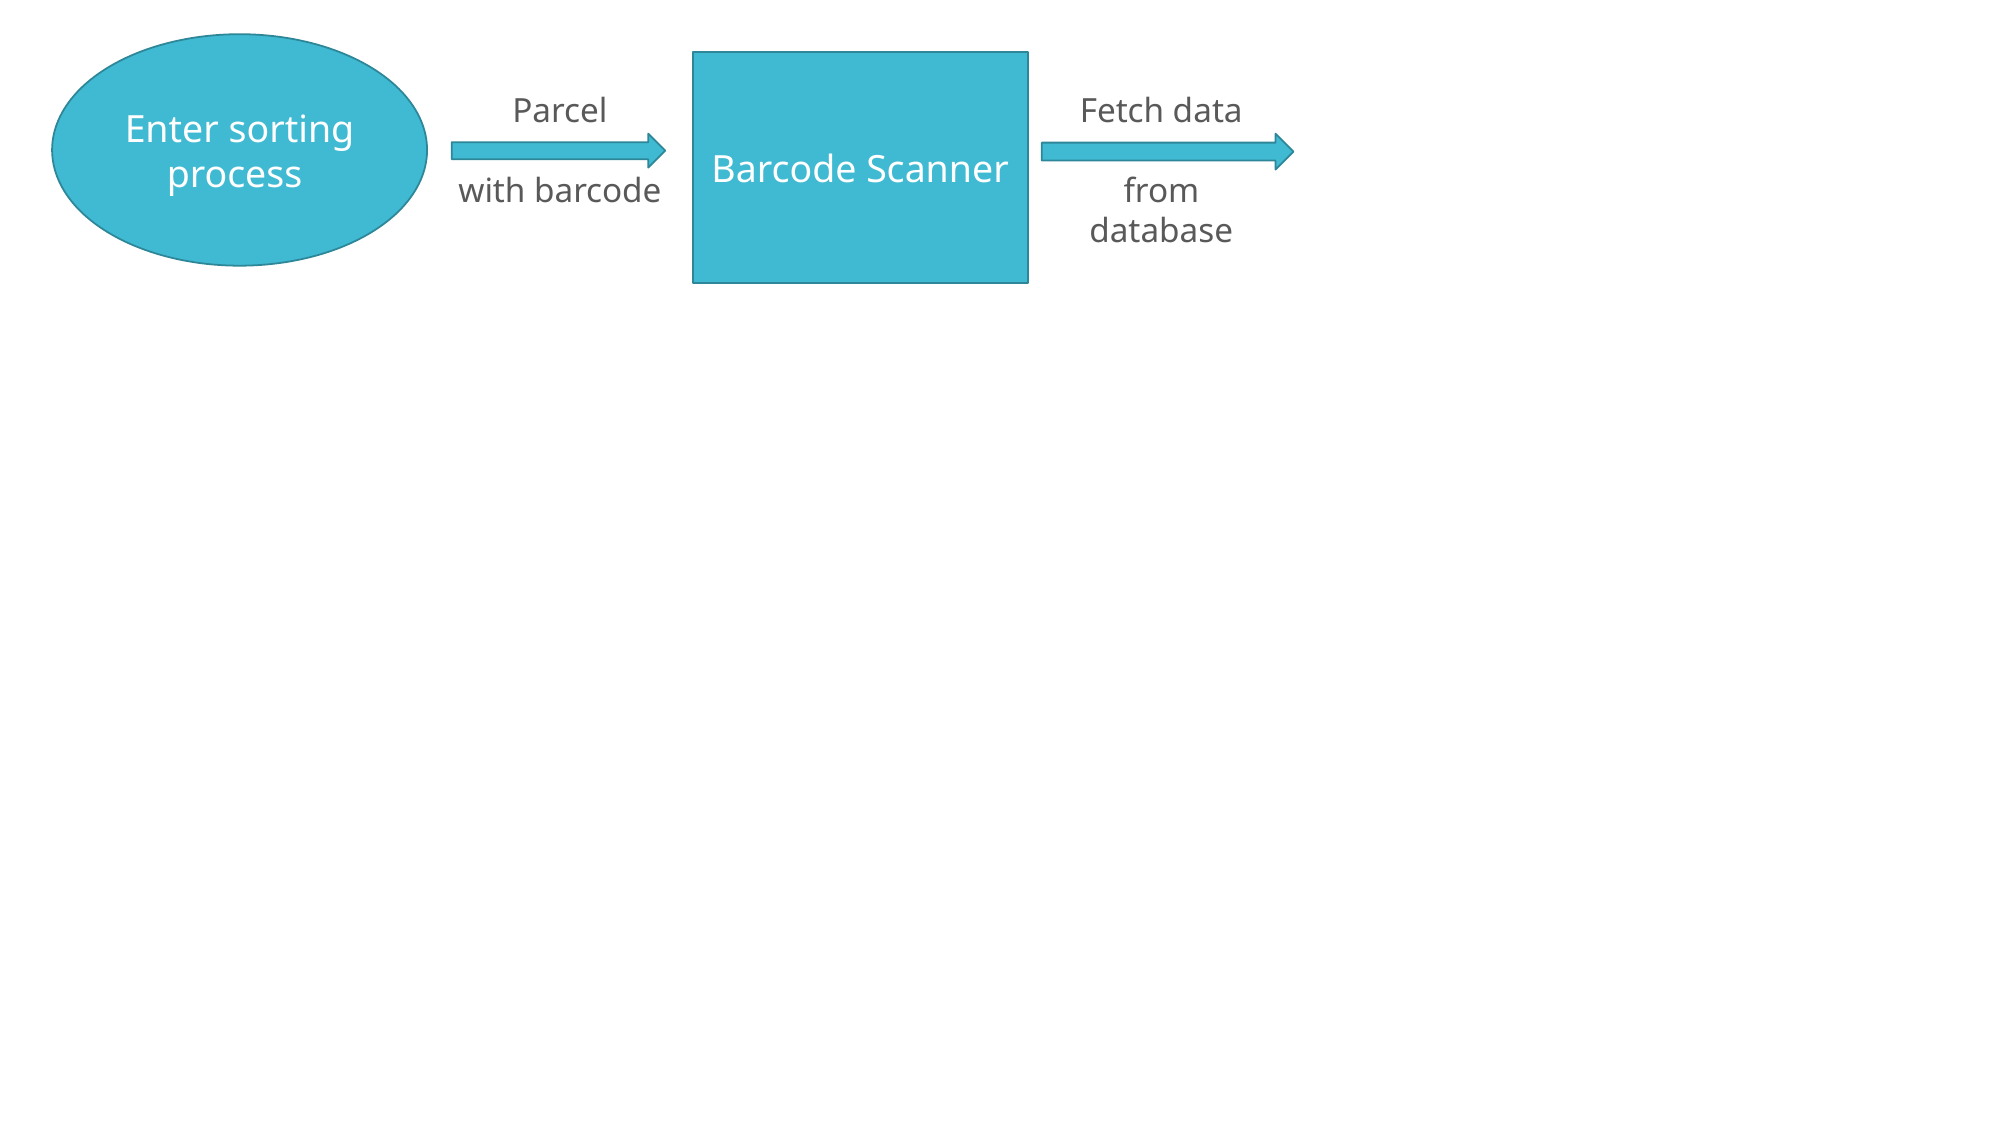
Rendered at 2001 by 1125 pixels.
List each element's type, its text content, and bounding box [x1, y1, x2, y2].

text_box Enter sorting process [52, 34, 428, 266]
text_box Barcode Scanner [692, 51, 1028, 284]
text_box Parcel with barcode [441, 81, 680, 219]
text_box Fetch data from database [1041, 81, 1282, 219]
text_box [1282, 140, 1294, 164]
